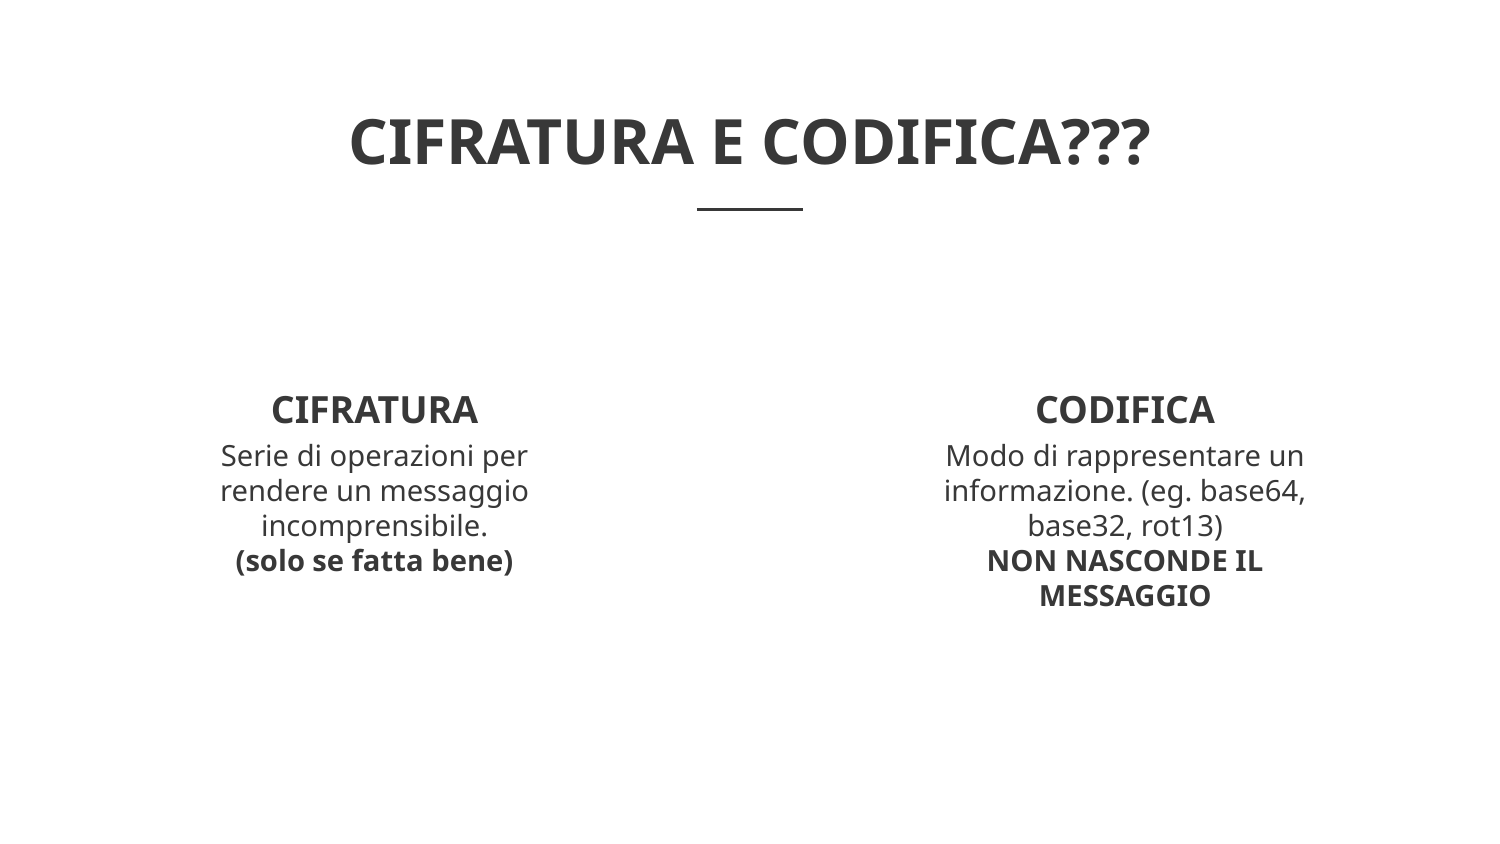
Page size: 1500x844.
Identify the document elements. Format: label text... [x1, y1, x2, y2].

title CODIFICA [980, 382, 1270, 422]
title CIFRATURA [230, 382, 520, 422]
title CIFRATURA E CODIFICA??? [276, 87, 1224, 174]
subtitle Modo di rappresentare un informazione. (eg. base64, base32, rot13) NON NASCONDE IL MESSAGGIO [908, 422, 1342, 554]
subtitle Serie di operazioni per rendere un messaggio incomprensibile. (solo se fatta bene) [158, 422, 592, 554]
